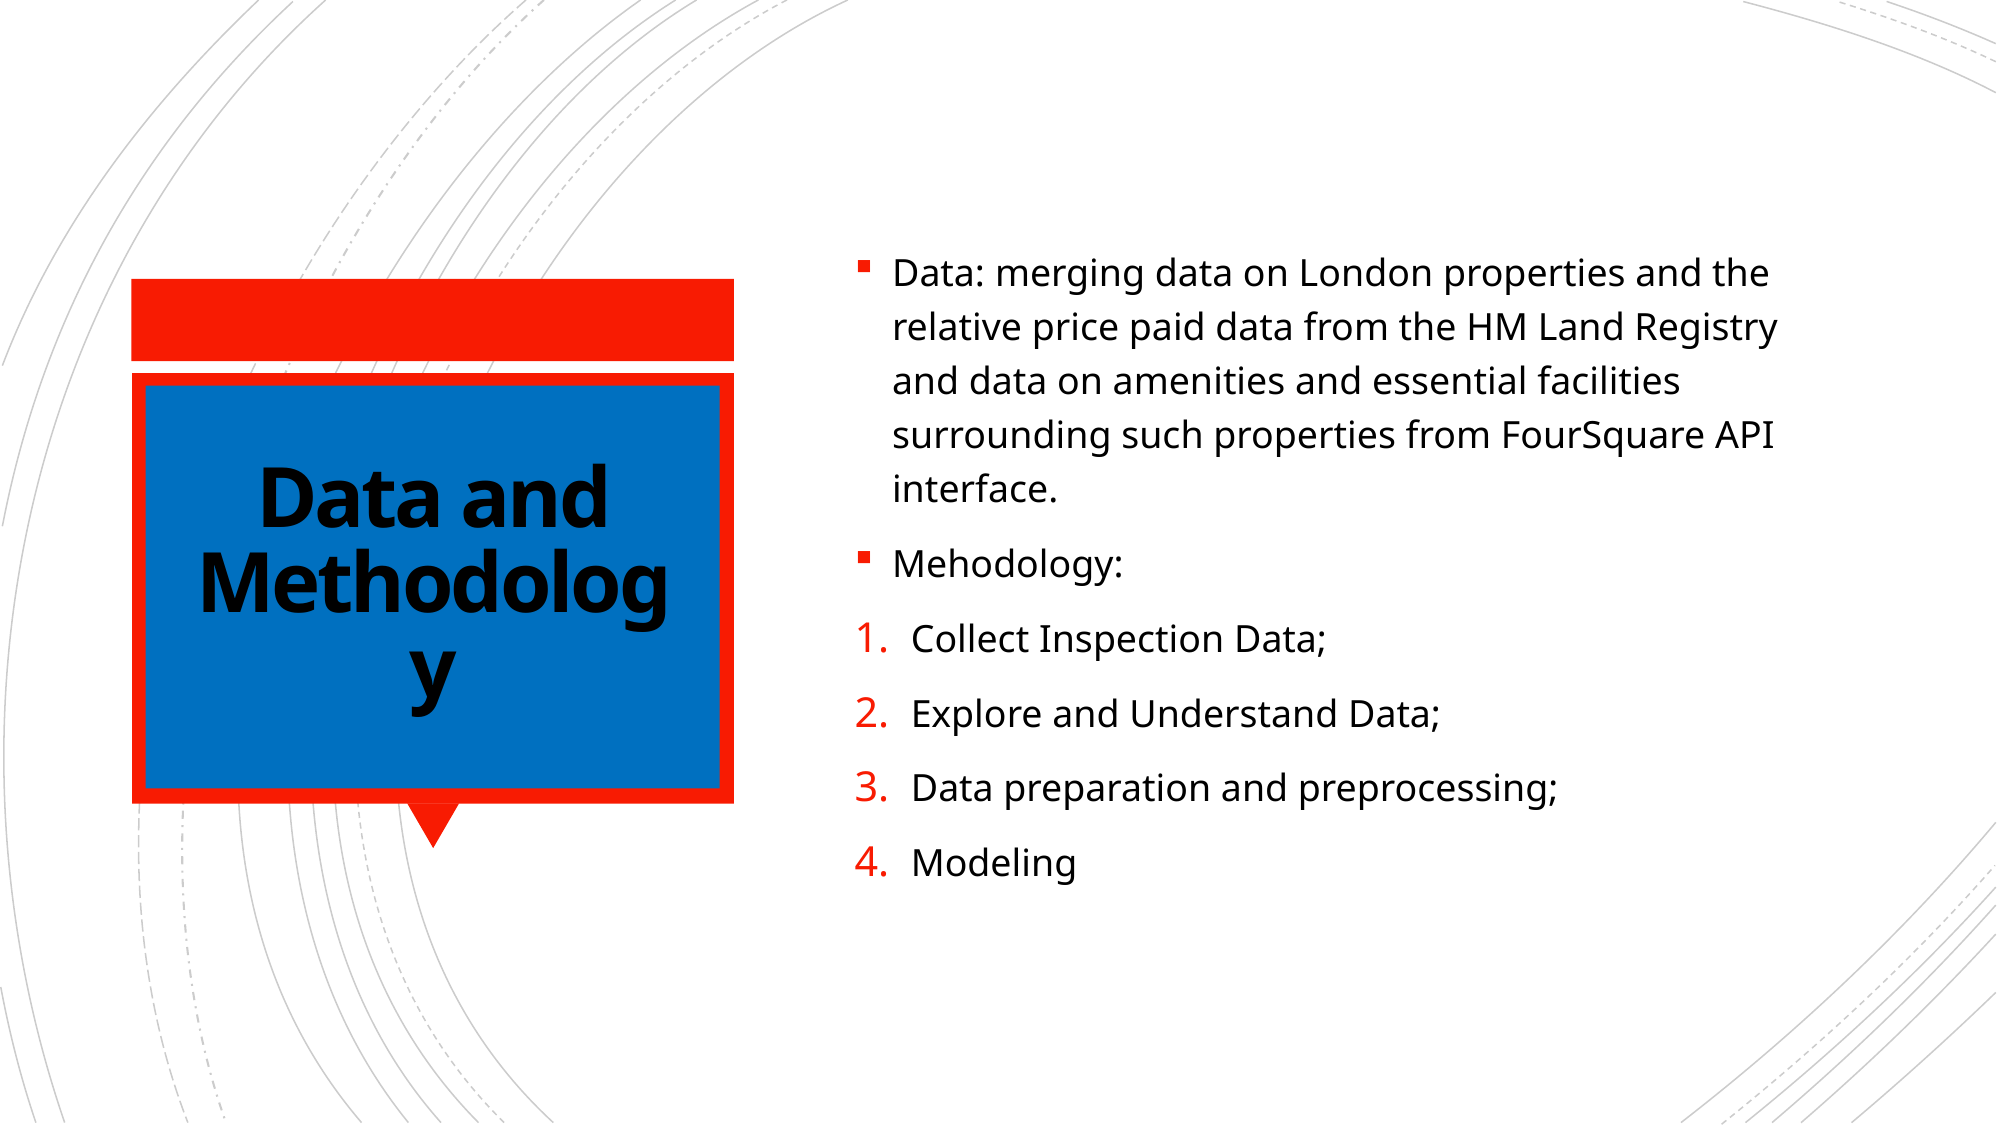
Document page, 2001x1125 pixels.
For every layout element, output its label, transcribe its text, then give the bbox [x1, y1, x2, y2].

title Data and Methodology [145, 385, 720, 789]
list Data: merging data on London properties and the relative price paid data from the HM Land Registry and data on amenities and essential facilities surrounding such properties from FourSquare API interface. Mehodology: Collect Inspection Data; Explore and Understand Data; Data preparation and preprocessing; Modeling [839, 131, 1871, 993]
